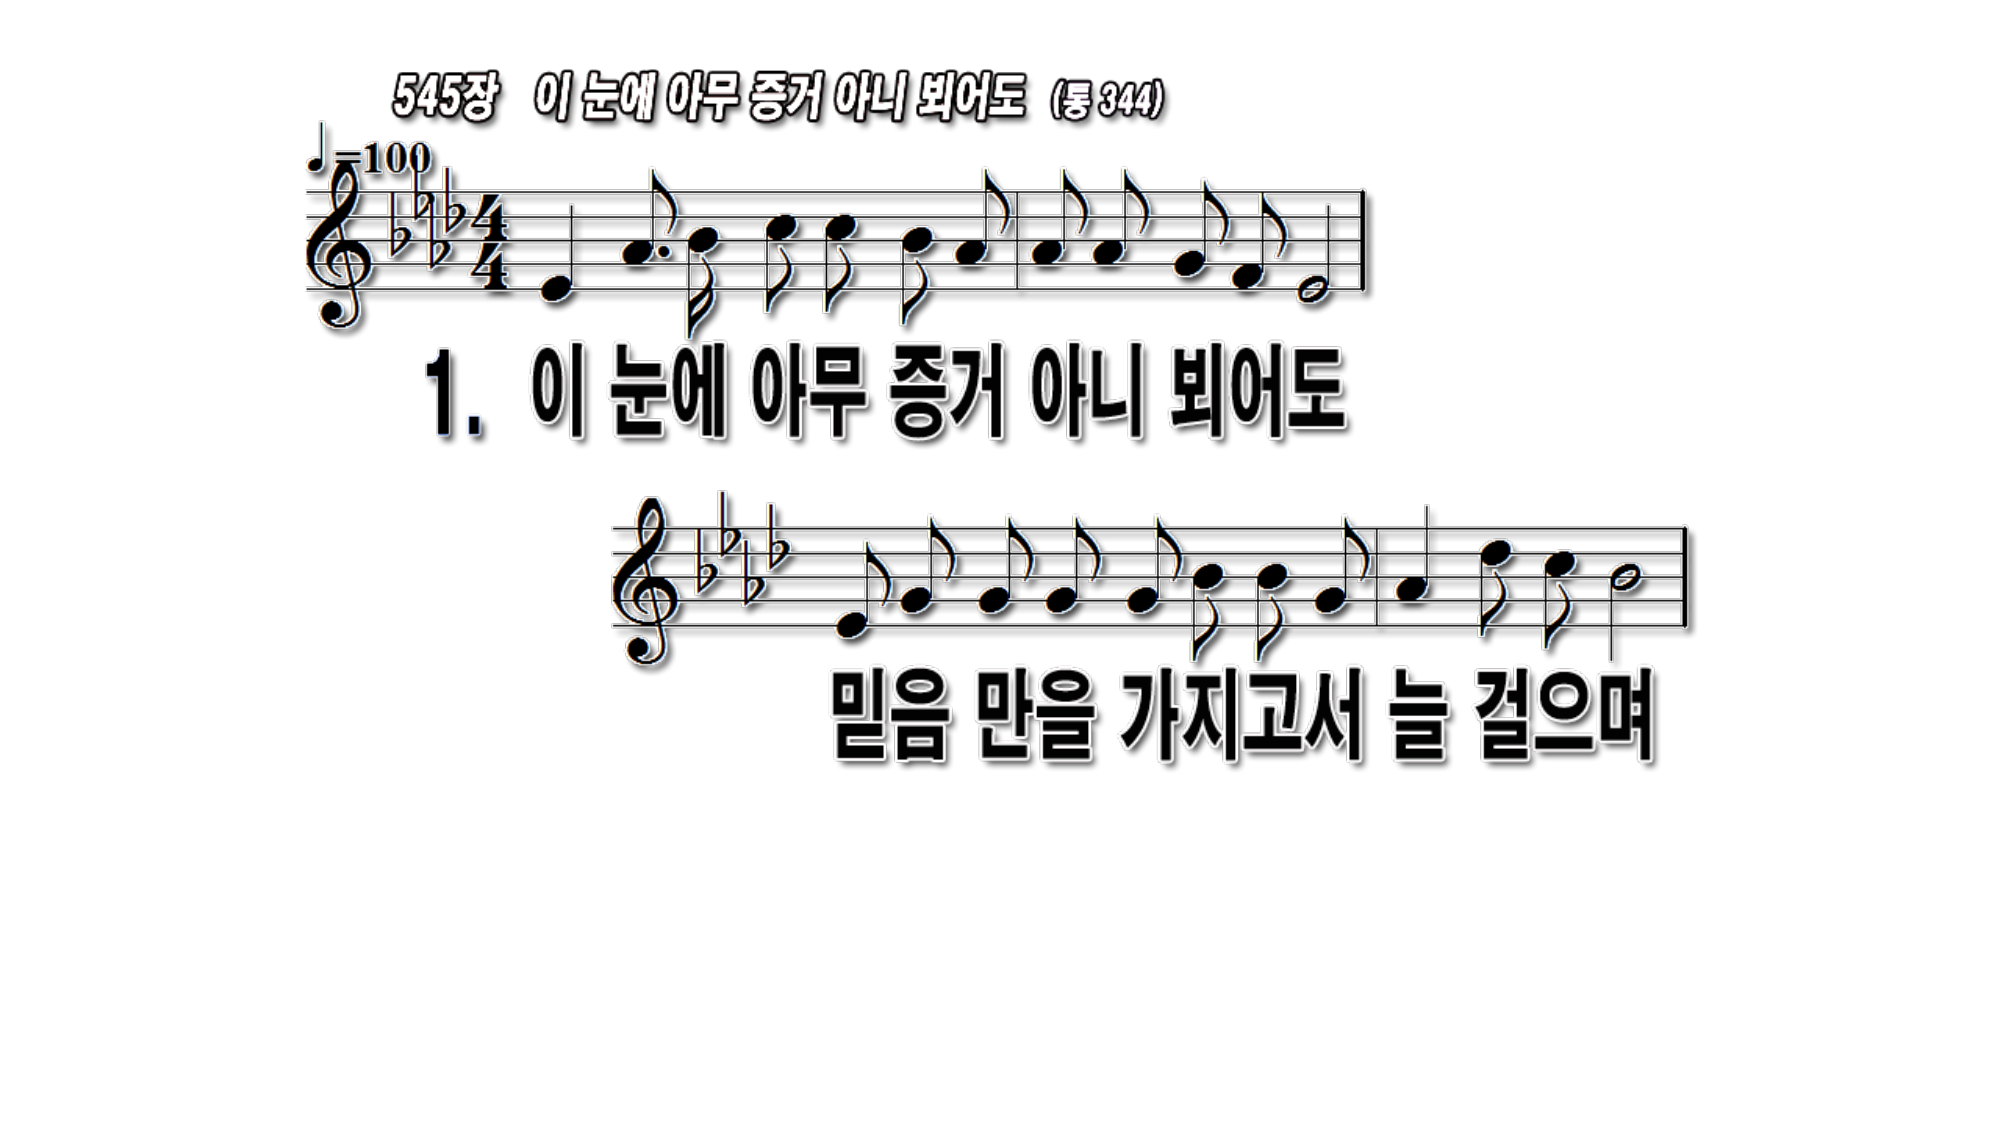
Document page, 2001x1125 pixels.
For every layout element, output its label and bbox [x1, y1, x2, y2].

picture [249, 0, 1750, 835]
